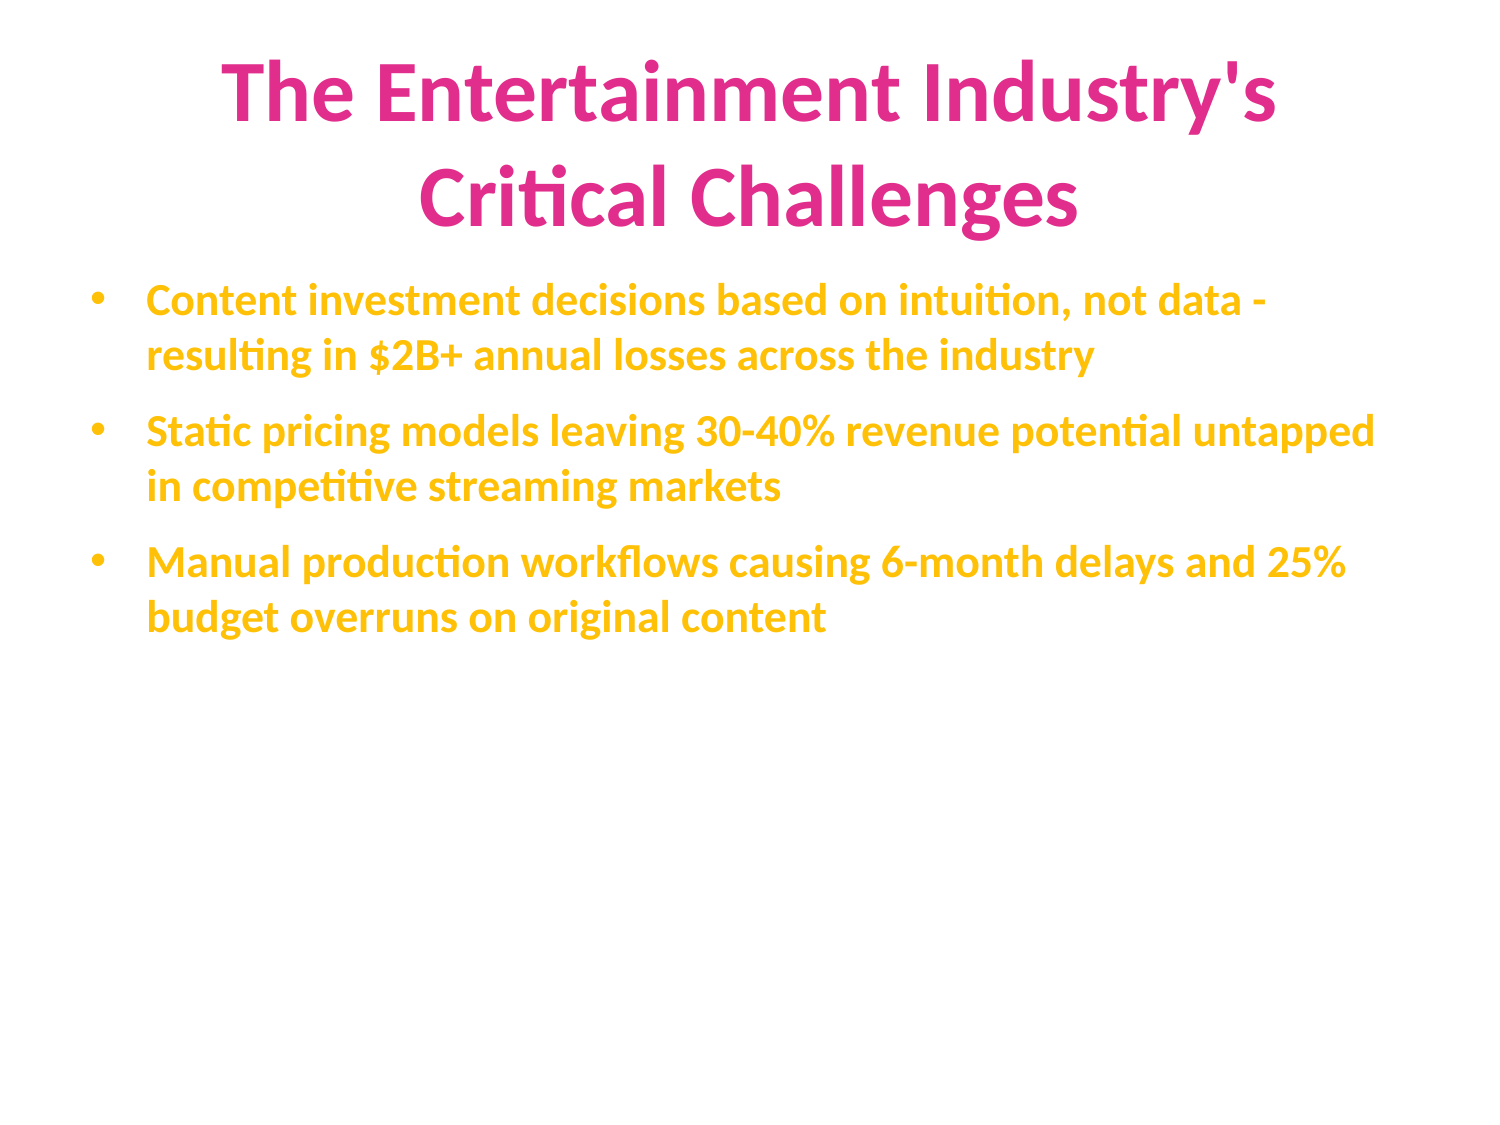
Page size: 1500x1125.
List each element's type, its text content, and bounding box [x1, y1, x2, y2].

list Content investment decisions based on intuition, not data - resulting in $2B+ annual losses across the industry Static pricing models leaving 30-40% revenue potential untapped in competitive streaming markets Manual production workflows causing 6-month delays and 25% budget overruns on original content [75, 262, 1425, 1005]
title The Entertainment Industry's Critical Challenges [75, 45, 1425, 233]
